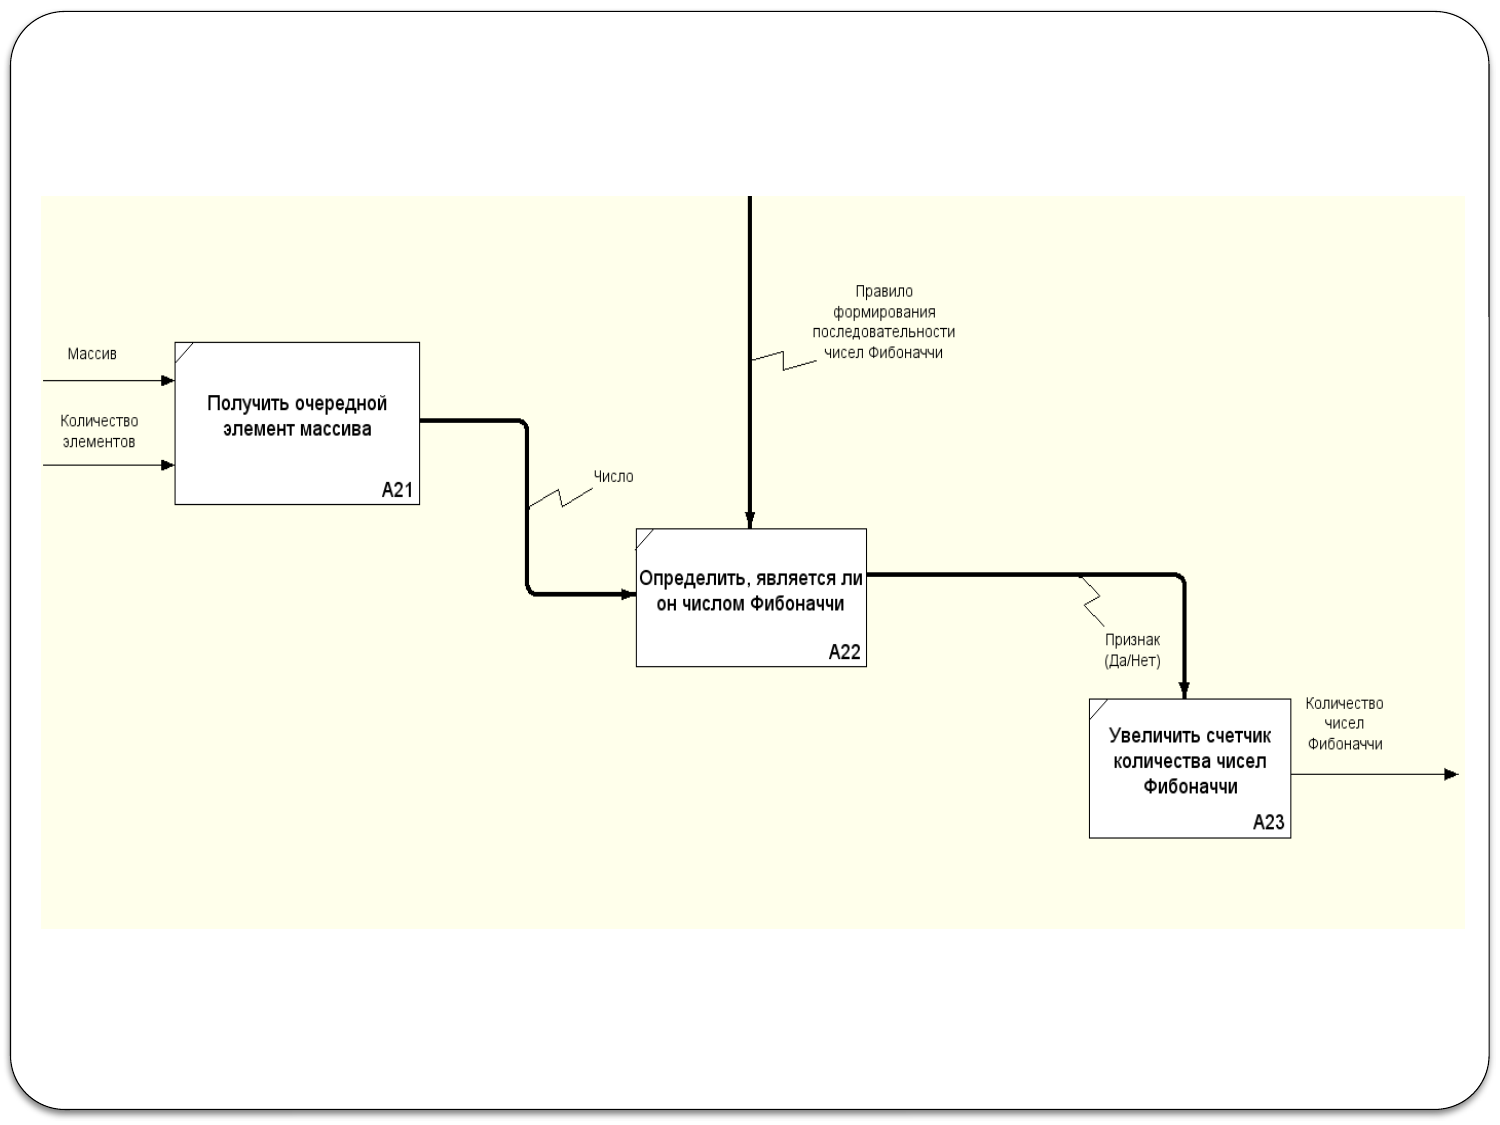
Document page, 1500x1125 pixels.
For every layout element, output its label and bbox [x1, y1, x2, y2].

picture [41, 196, 1465, 929]
